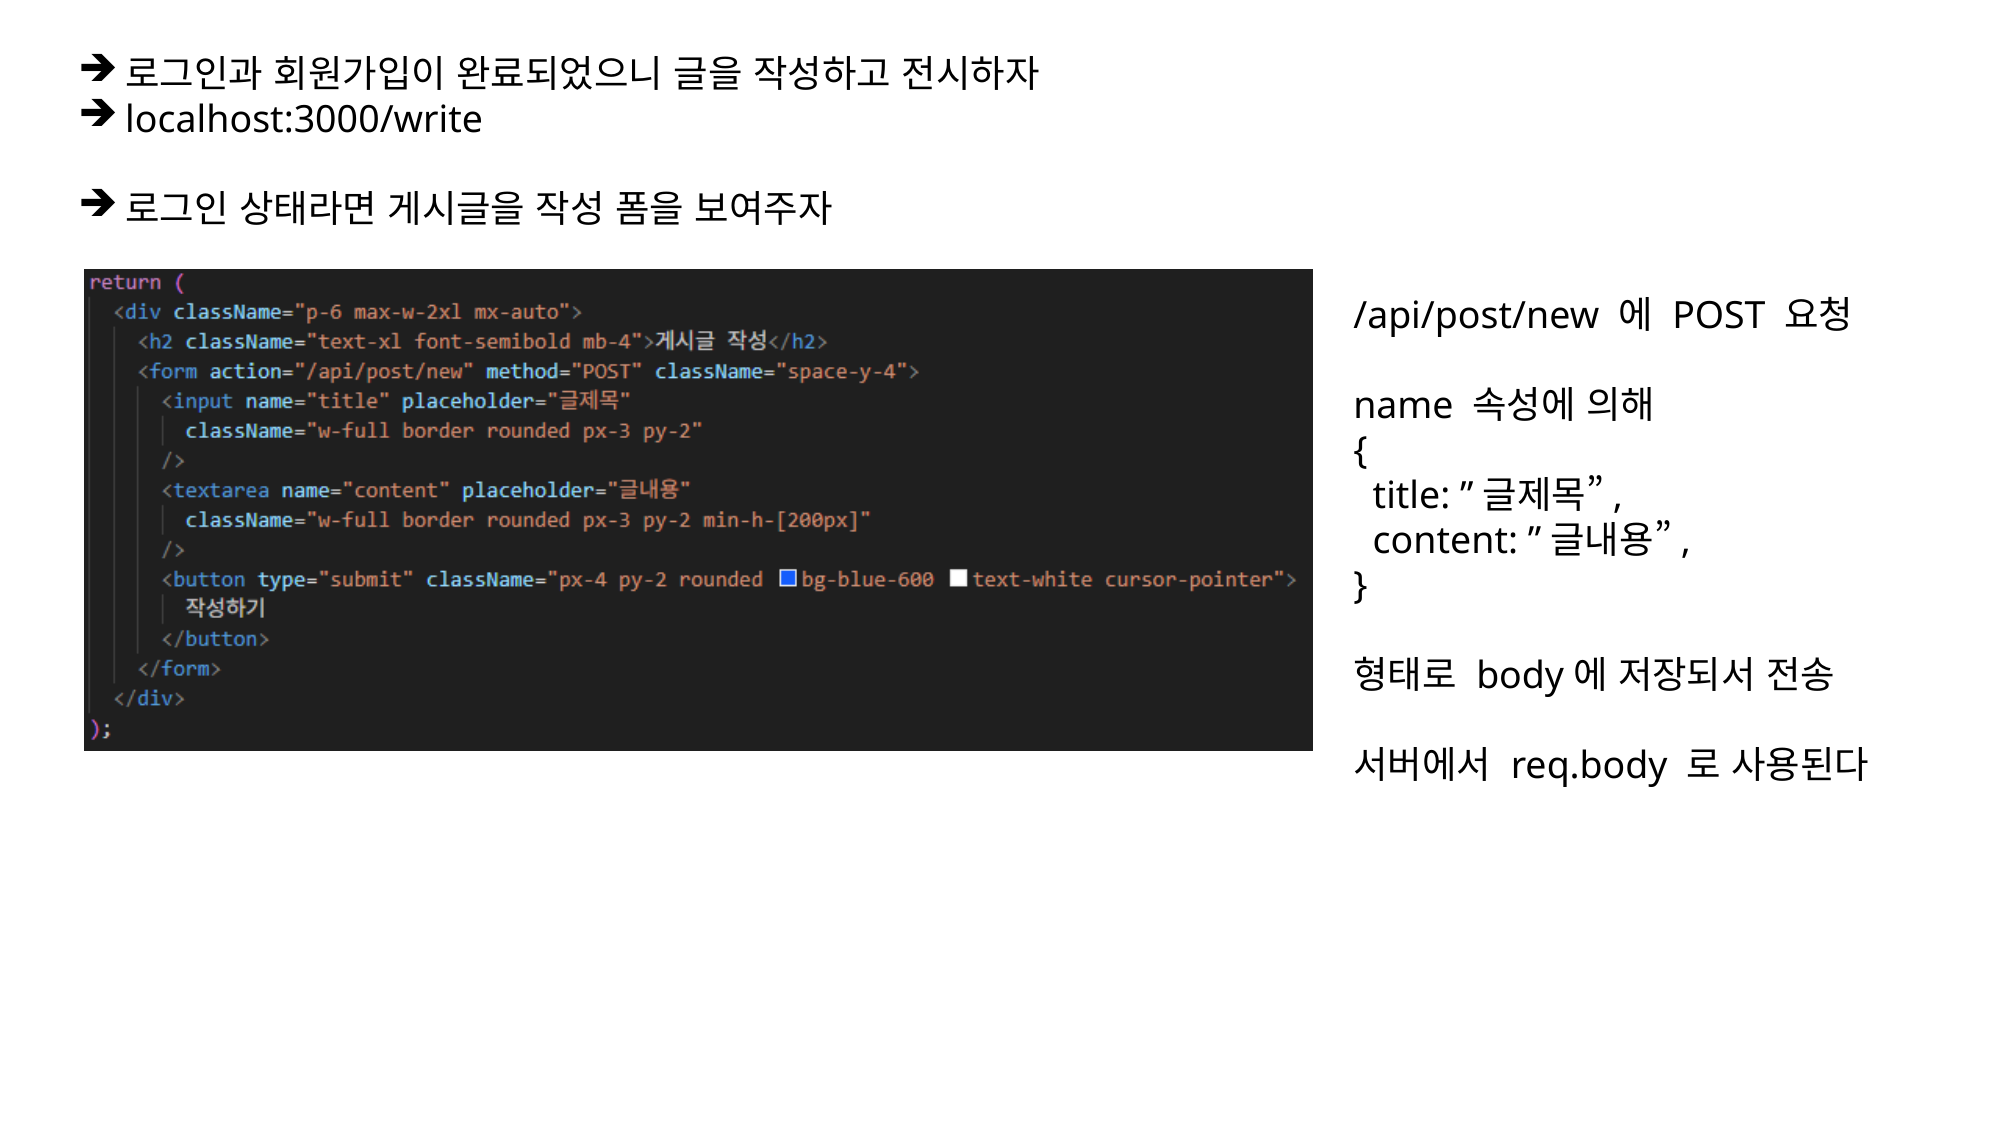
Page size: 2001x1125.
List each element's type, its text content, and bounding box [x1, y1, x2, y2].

text_box /api/post/new 에 POST 요청 name 속성에 의해 { title: ”글제목”, content: ”글내용”, } 형태로 body에 저장되서 전송 서버에서 req.body 로 사용된다 [1338, 283, 1916, 794]
text_box 로그인과 회원가입이 완료되었으니 글을 작성하고 전시하자 localhost:3000/write 로그인 상태라면 게시글을 작성 폼을 보여주자 [63, 42, 1500, 283]
picture [83, 269, 1313, 752]
